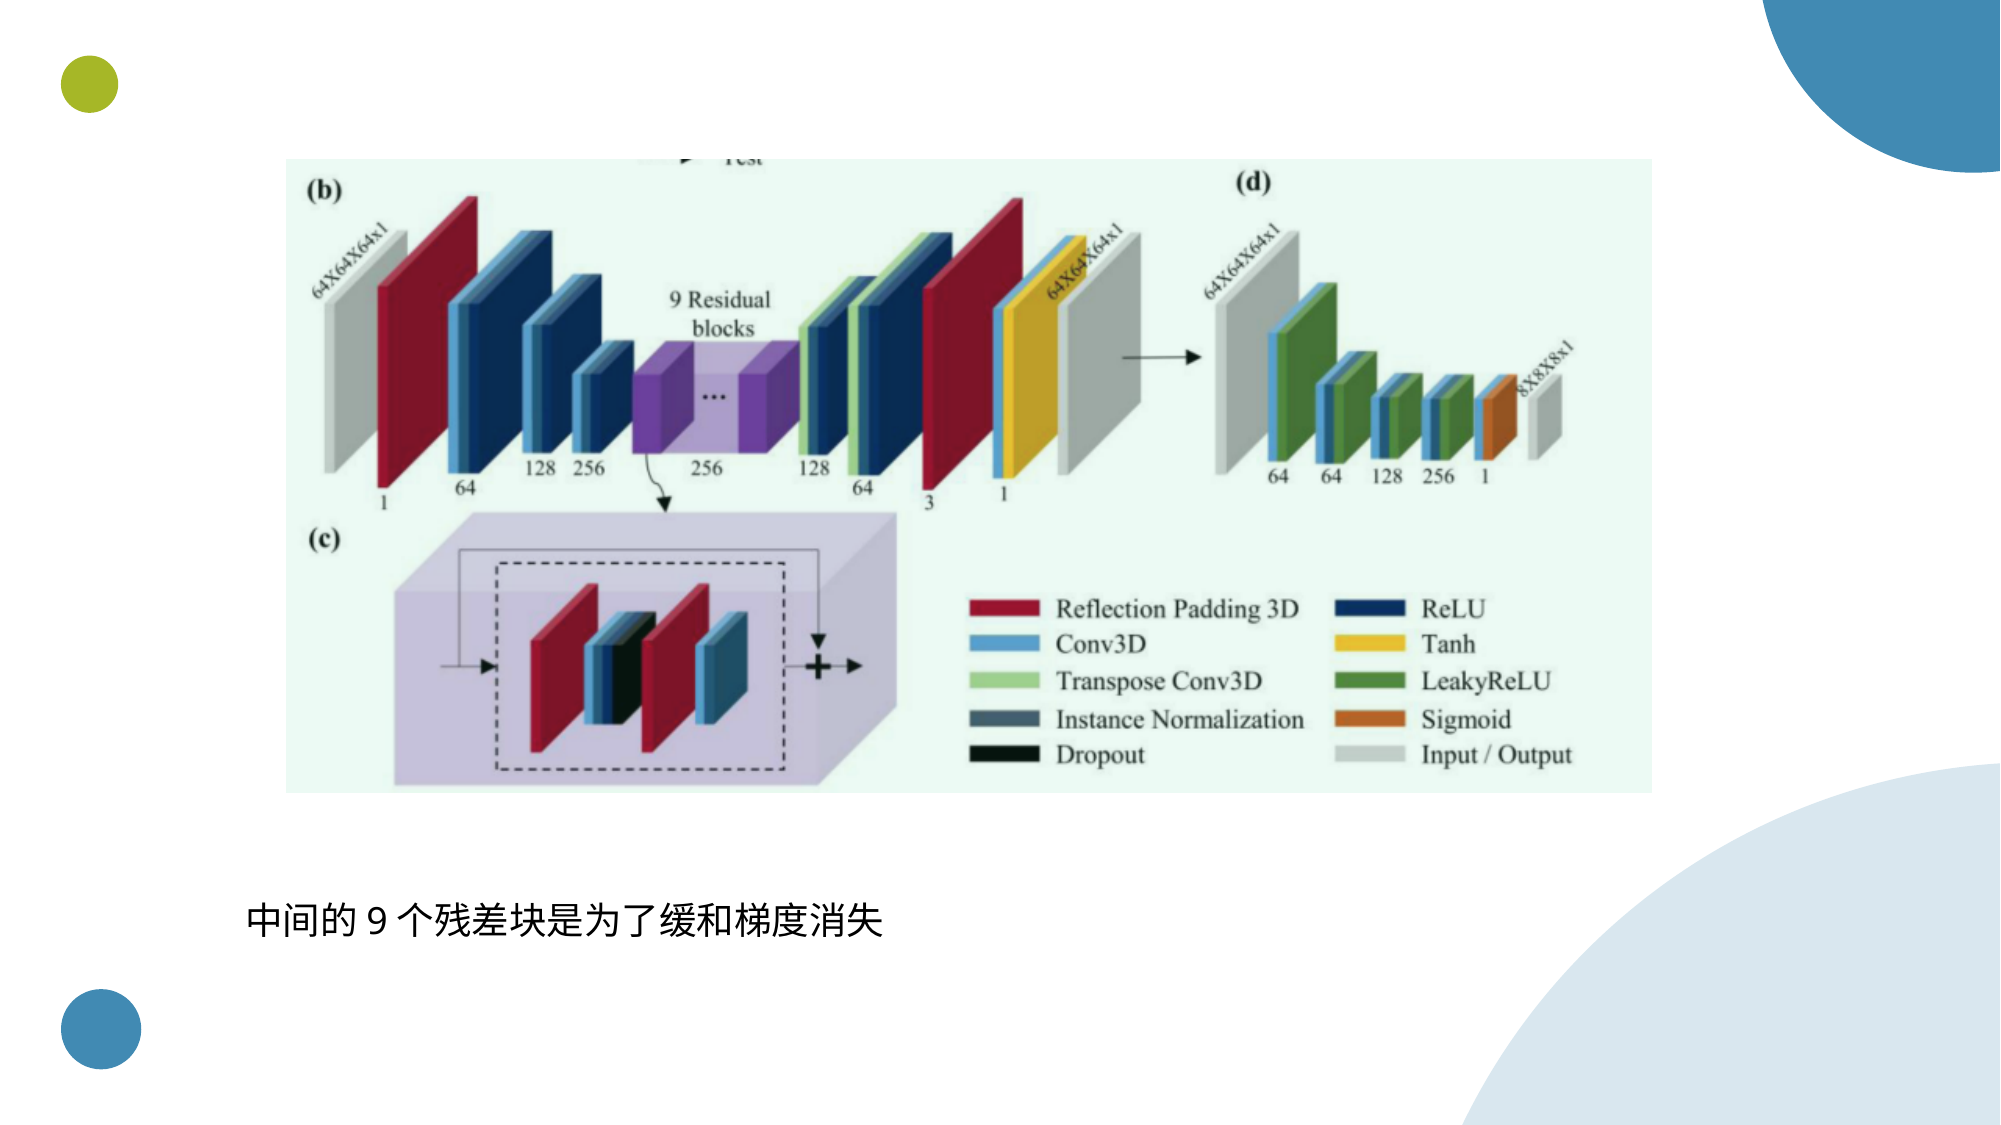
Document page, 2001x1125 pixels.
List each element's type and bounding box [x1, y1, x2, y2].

picture [286, 159, 1652, 793]
text_box [60, 0, 2000, 1125]
